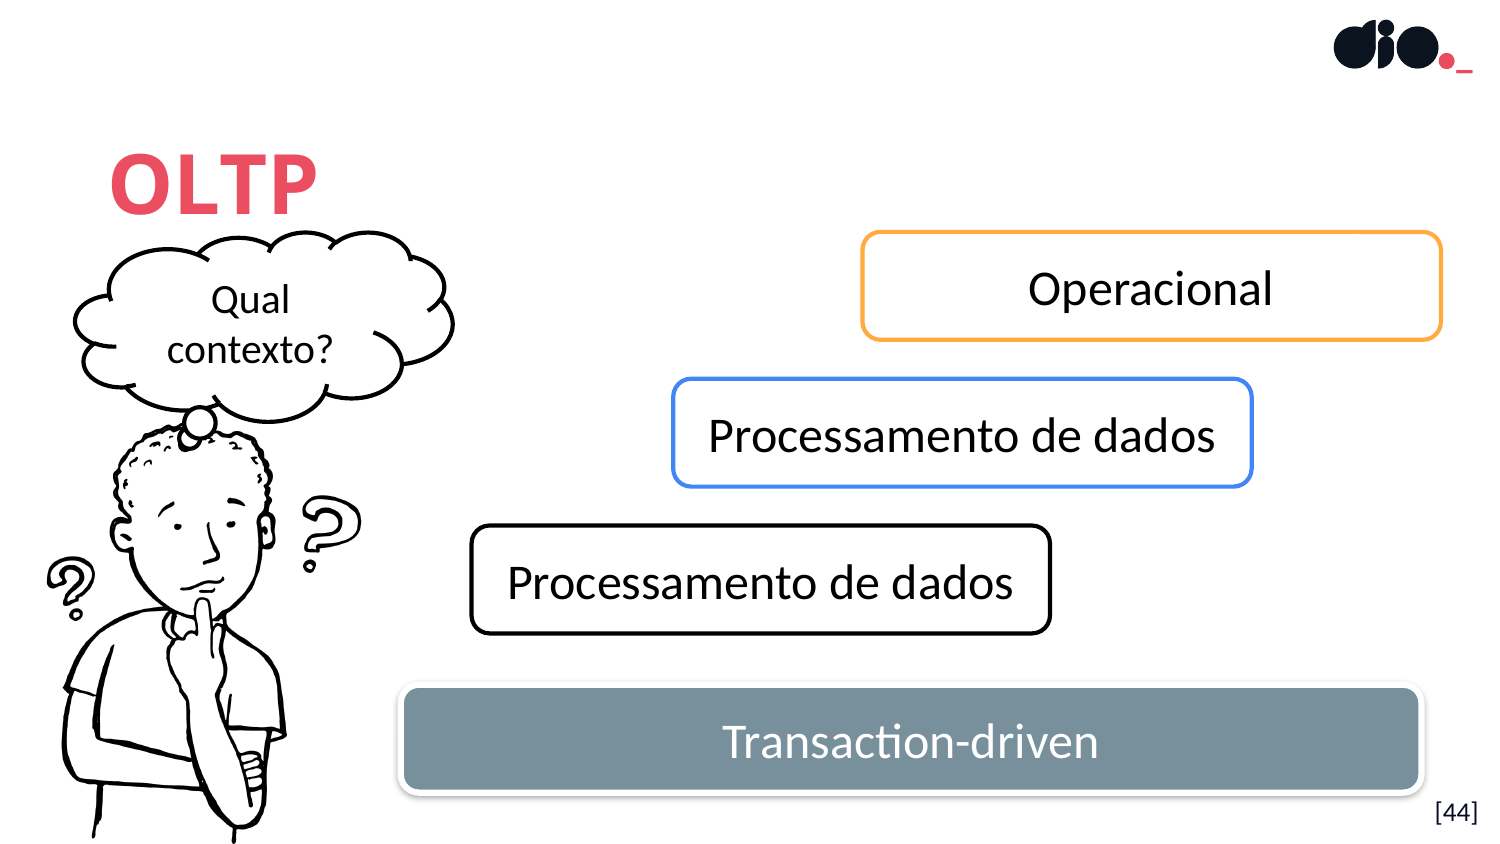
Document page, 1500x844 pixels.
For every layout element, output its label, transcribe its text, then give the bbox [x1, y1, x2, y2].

text_box Qual contexto? [72, 230, 455, 419]
picture [1333, 19, 1473, 74]
slide_number [44] [1403, 779, 1494, 844]
text_box Processamento de dados [671, 376, 1254, 489]
text_box Transaction-driven [419, 681, 1425, 796]
picture [0, 421, 415, 844]
text_box Processamento de dados [469, 523, 1053, 636]
text_box Operacional [860, 229, 1444, 342]
text_box OLTP [92, 104, 1408, 243]
